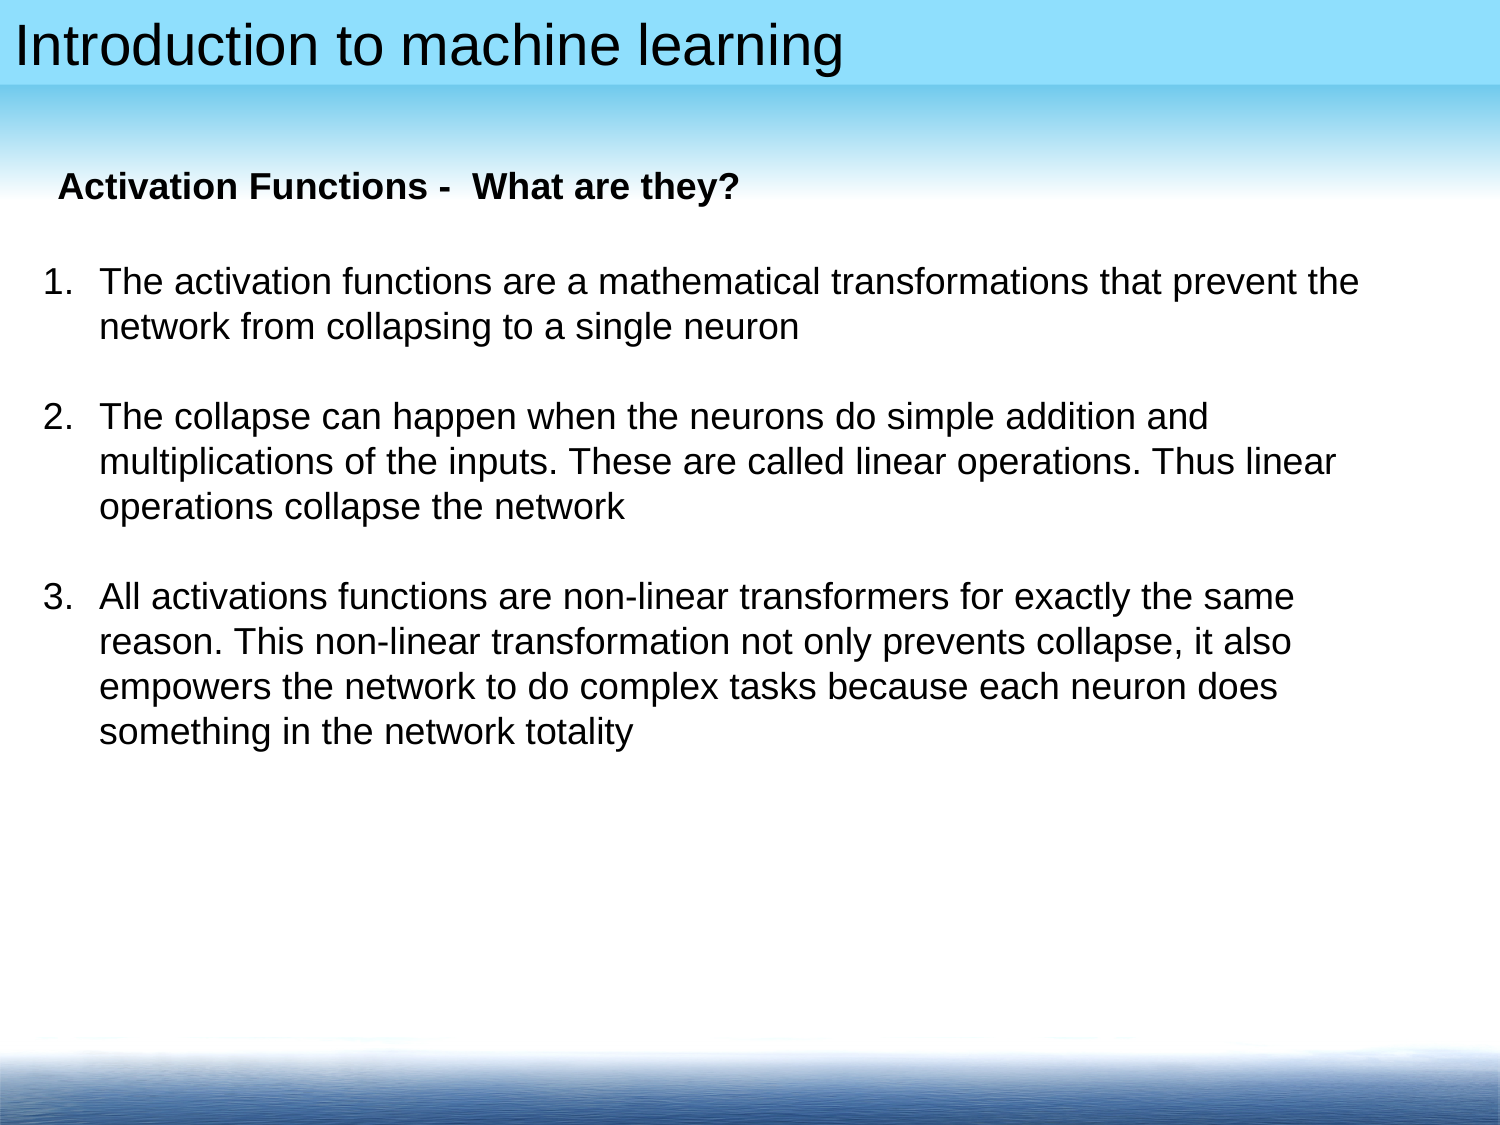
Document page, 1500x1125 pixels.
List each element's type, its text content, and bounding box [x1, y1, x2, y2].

text_box The activation functions are a mathematical transformations that prevent the network from collapsing to a single neuron The collapse can happen when the neurons do simple addition and multiplications of the inputs. These are called linear operations. Thus linear operations collapse the network All activations functions are non-linear transformers for exactly the same reason. This non-linear transformation not only prevents collapse, it also empowers the network to do complex tasks because each neuron does something in the network totality [28, 249, 1418, 845]
picture [0, 1037, 1500, 1125]
text_box Activation Functions - What are they? [42, 154, 1418, 215]
